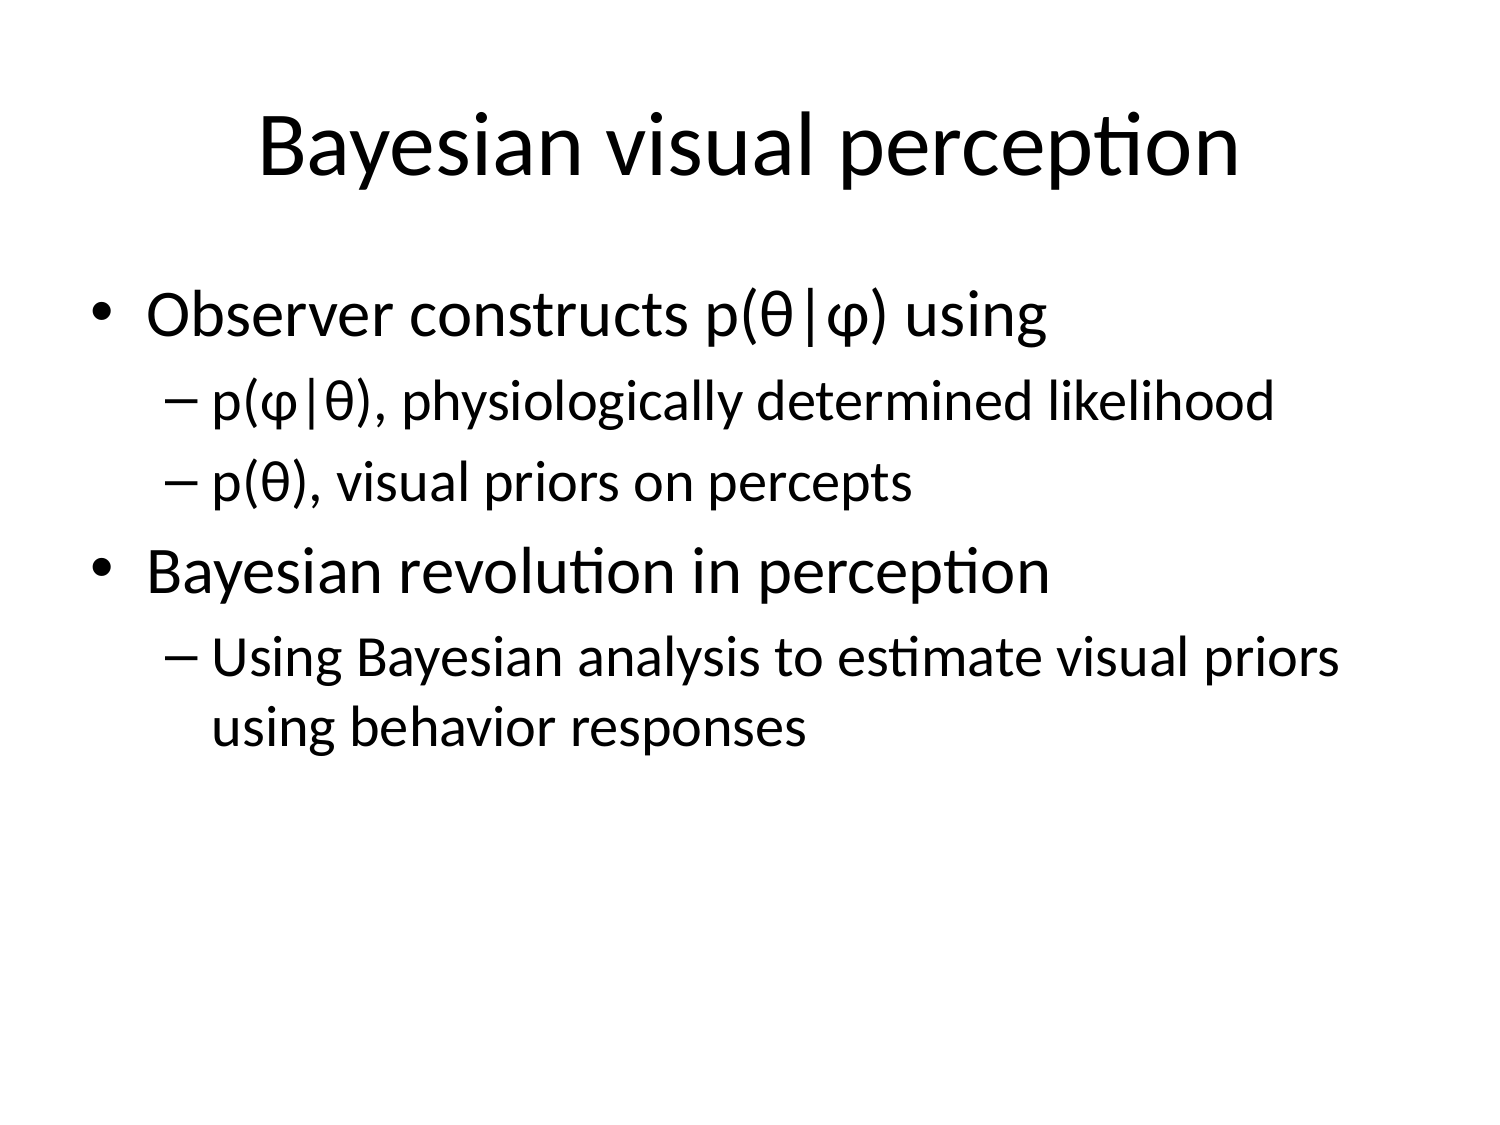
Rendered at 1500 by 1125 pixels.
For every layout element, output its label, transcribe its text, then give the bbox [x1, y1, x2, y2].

title Bayesian visual perception [75, 45, 1425, 233]
list Observer constructs p(θ|φ) using p(φ|θ), physiologically determined likelihood p(θ), visual priors on percepts Bayesian revolution in perception Using Bayesian analysis to estimate visual priors using behavior responses [75, 262, 1425, 1005]
